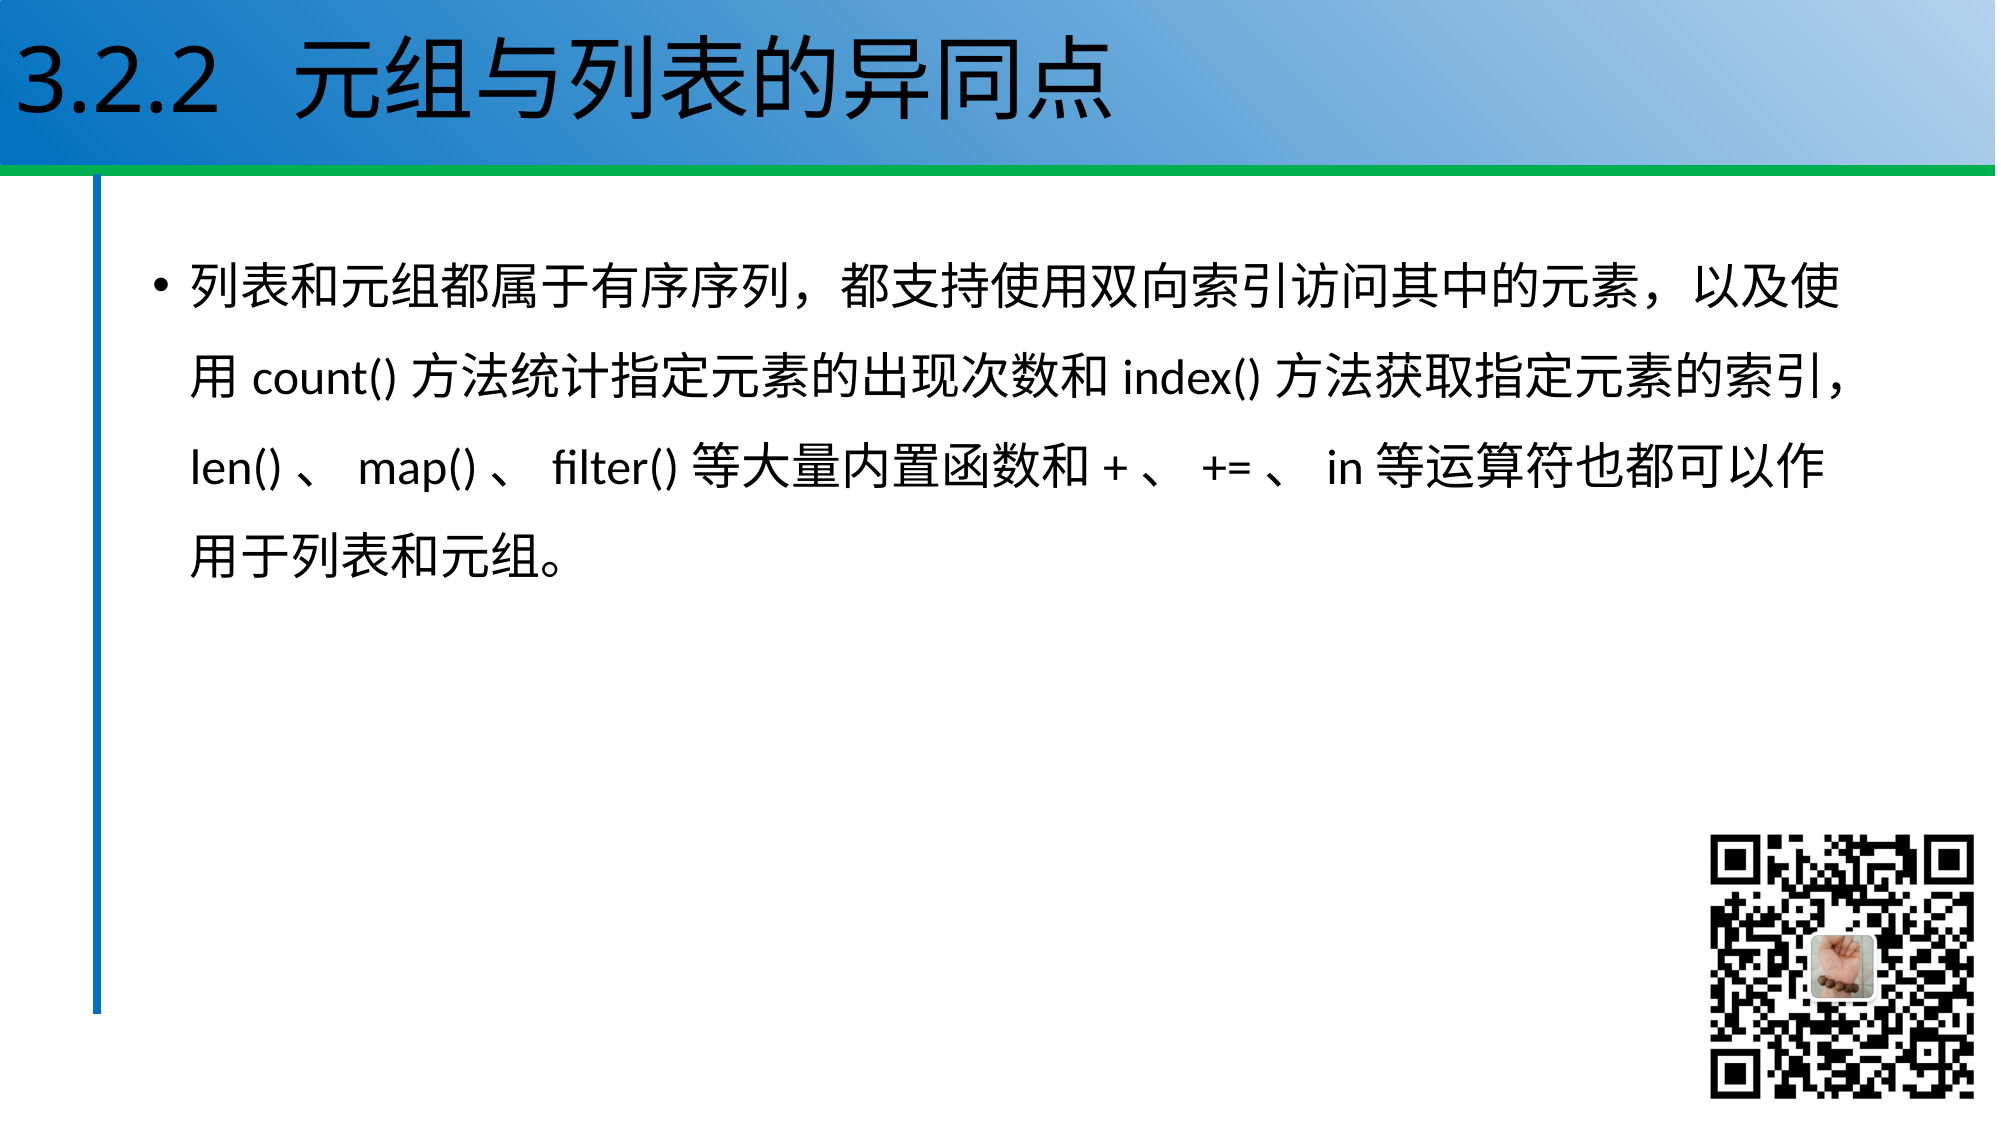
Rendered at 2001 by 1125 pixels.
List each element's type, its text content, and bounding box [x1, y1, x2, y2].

list 列表和元组都属于有序序列，都支持使用双向索引访问其中的元素，以及使用count()方法统计指定元素的出现次数和index()方法获取指定元素的索引，len()、map()、filter()等大量内置函数和+、+=、in等运算符也都可以作用于列表和元组。 [137, 216, 1863, 978]
slide_number 47 [1412, 1042, 1863, 1103]
picture [1689, 813, 1995, 1120]
title 3.2.2 元组与列表的异同点 [0, 0, 1995, 165]
